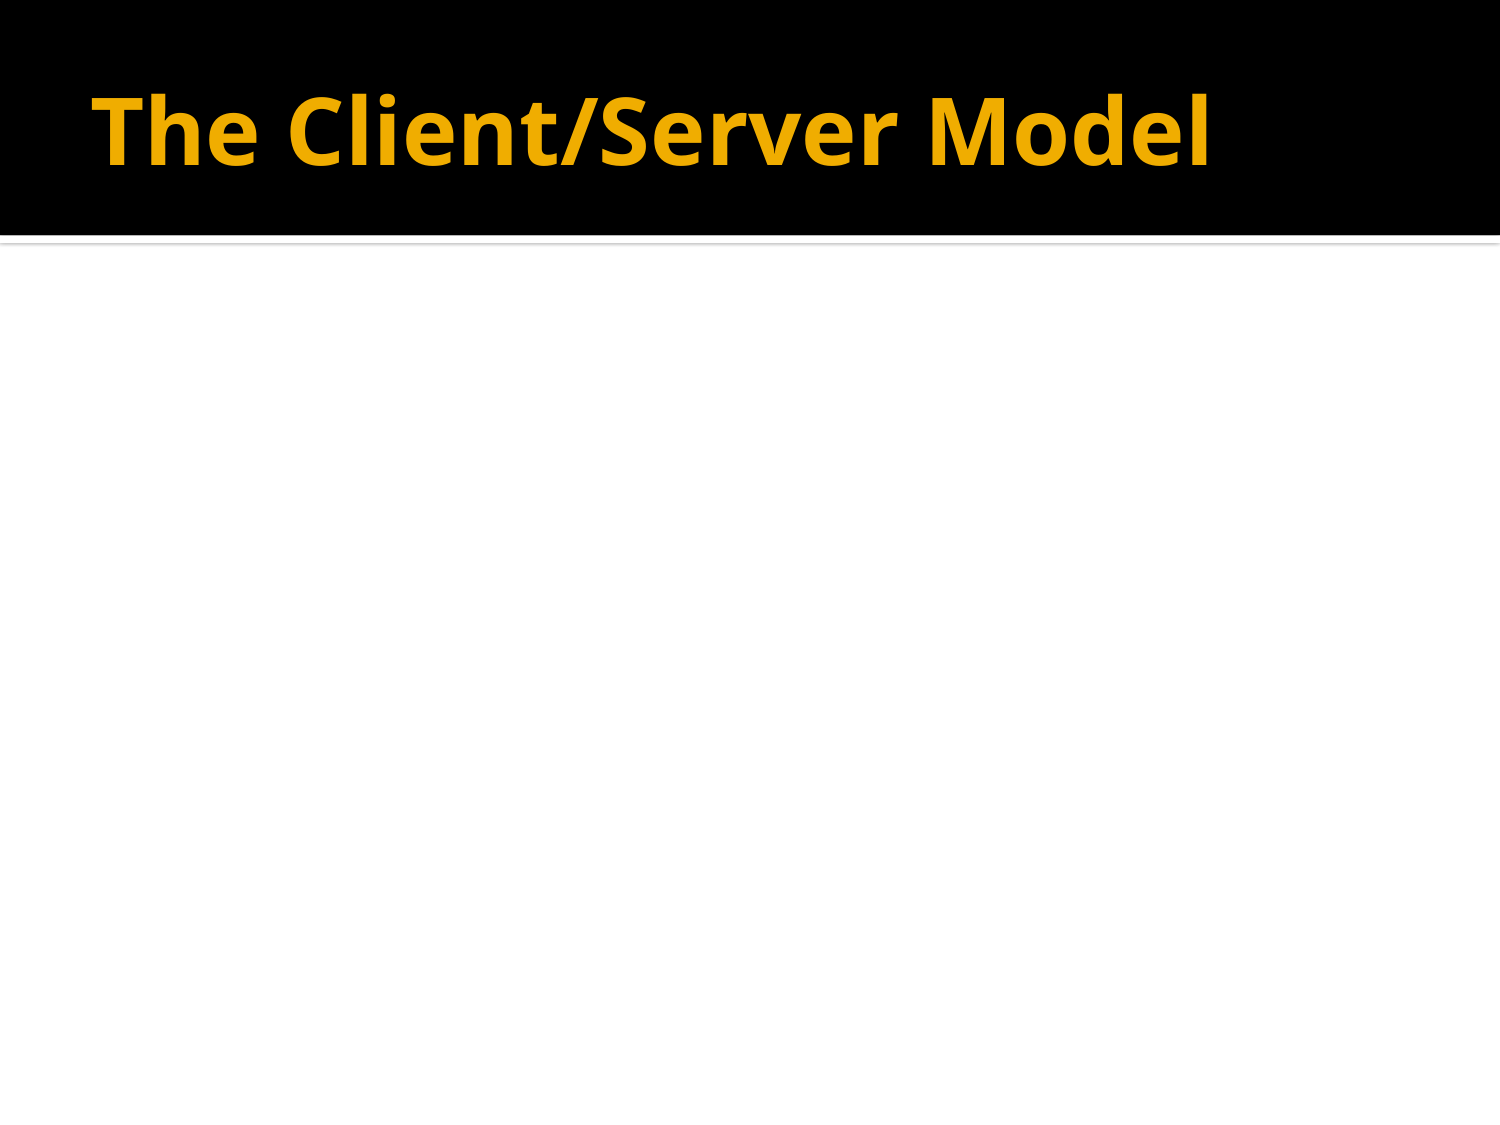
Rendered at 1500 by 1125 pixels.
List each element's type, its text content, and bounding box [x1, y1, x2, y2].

title The Client/Server Model [75, 25, 1425, 231]
